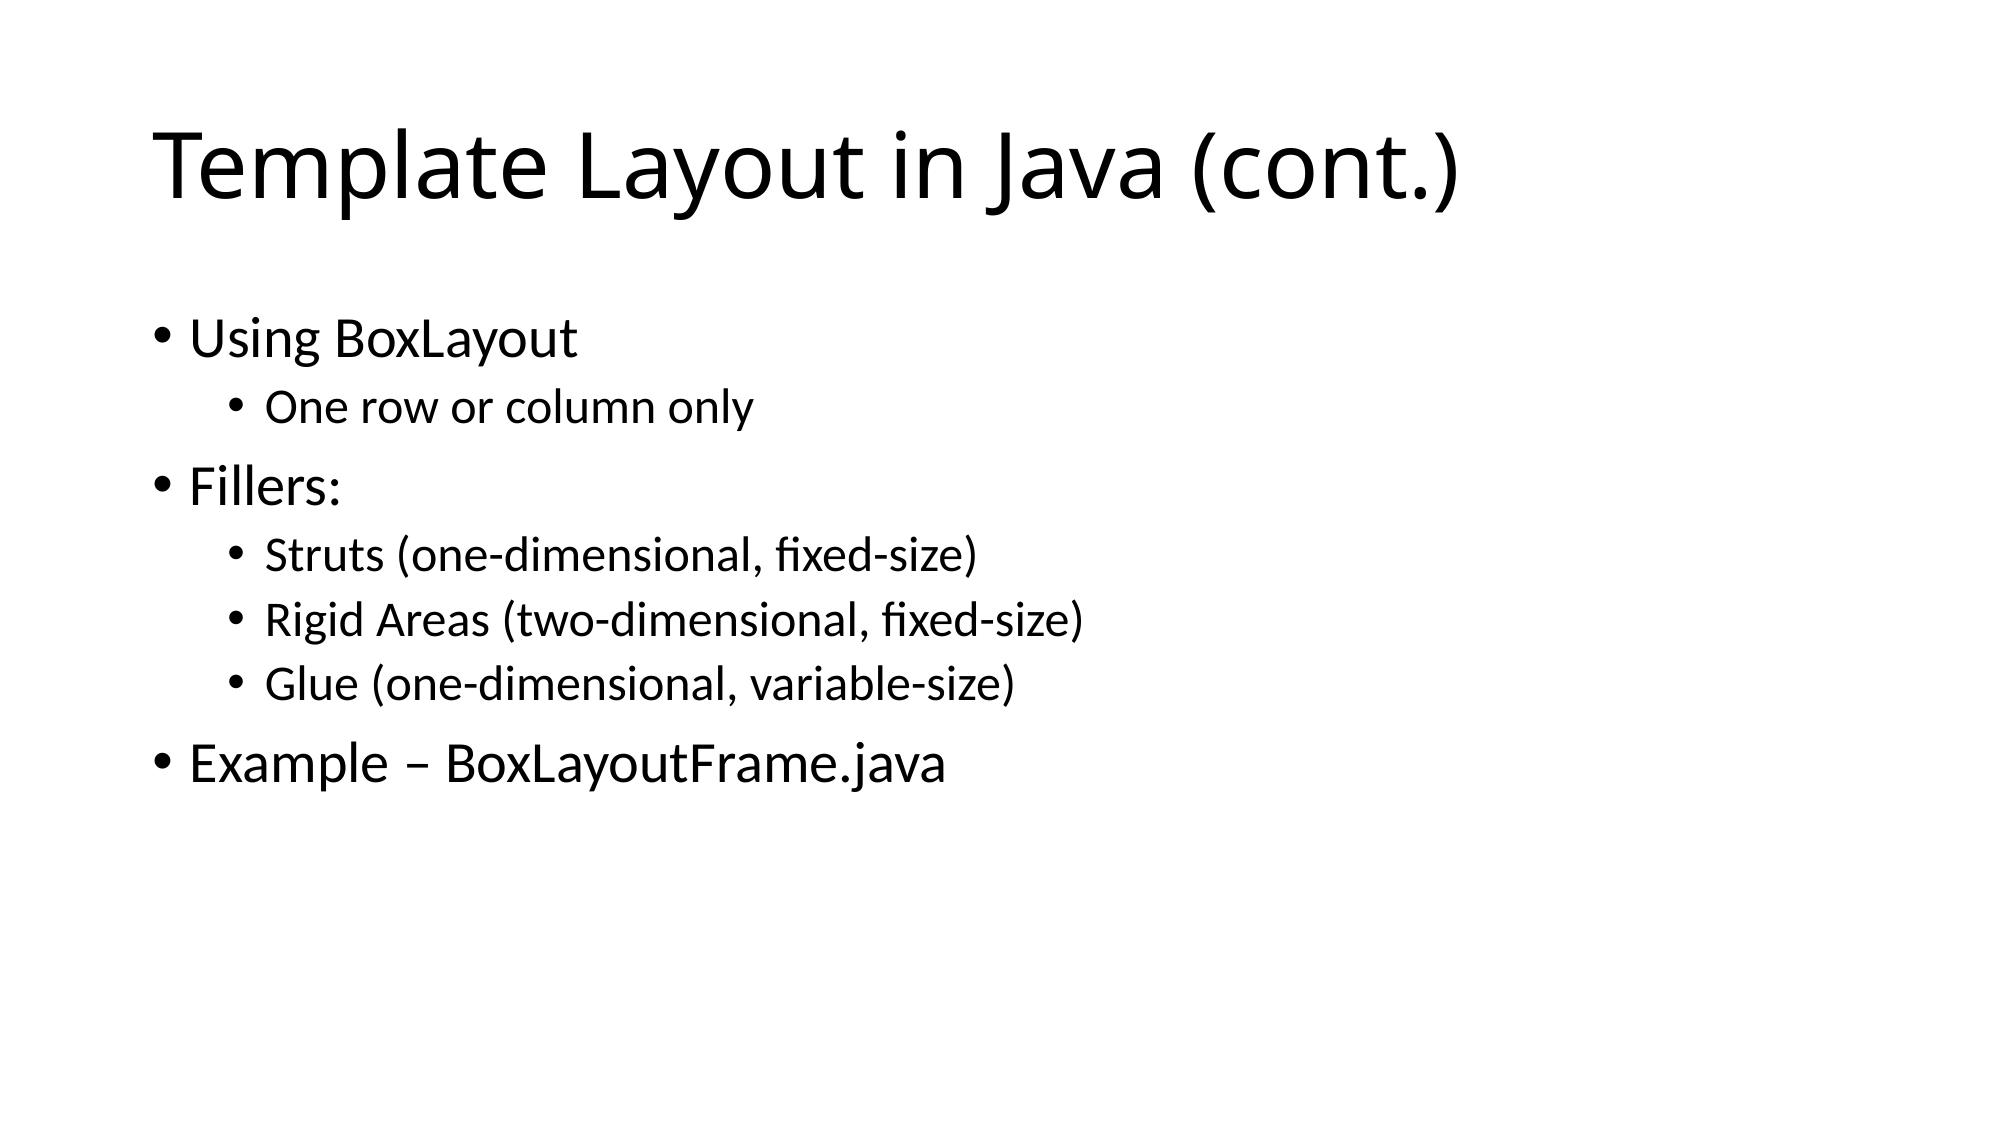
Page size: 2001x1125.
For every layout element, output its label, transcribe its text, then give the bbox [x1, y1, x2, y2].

title Template Layout in Java (cont.) [137, 59, 1863, 278]
list Using BoxLayout One row or column only Fillers: Struts (one-dimensional, fixed-size) Rigid Areas (two-dimensional, fixed-size) Glue (one-dimensional, variable-size) Example – BoxLayoutFrame.java [137, 299, 1863, 1014]
